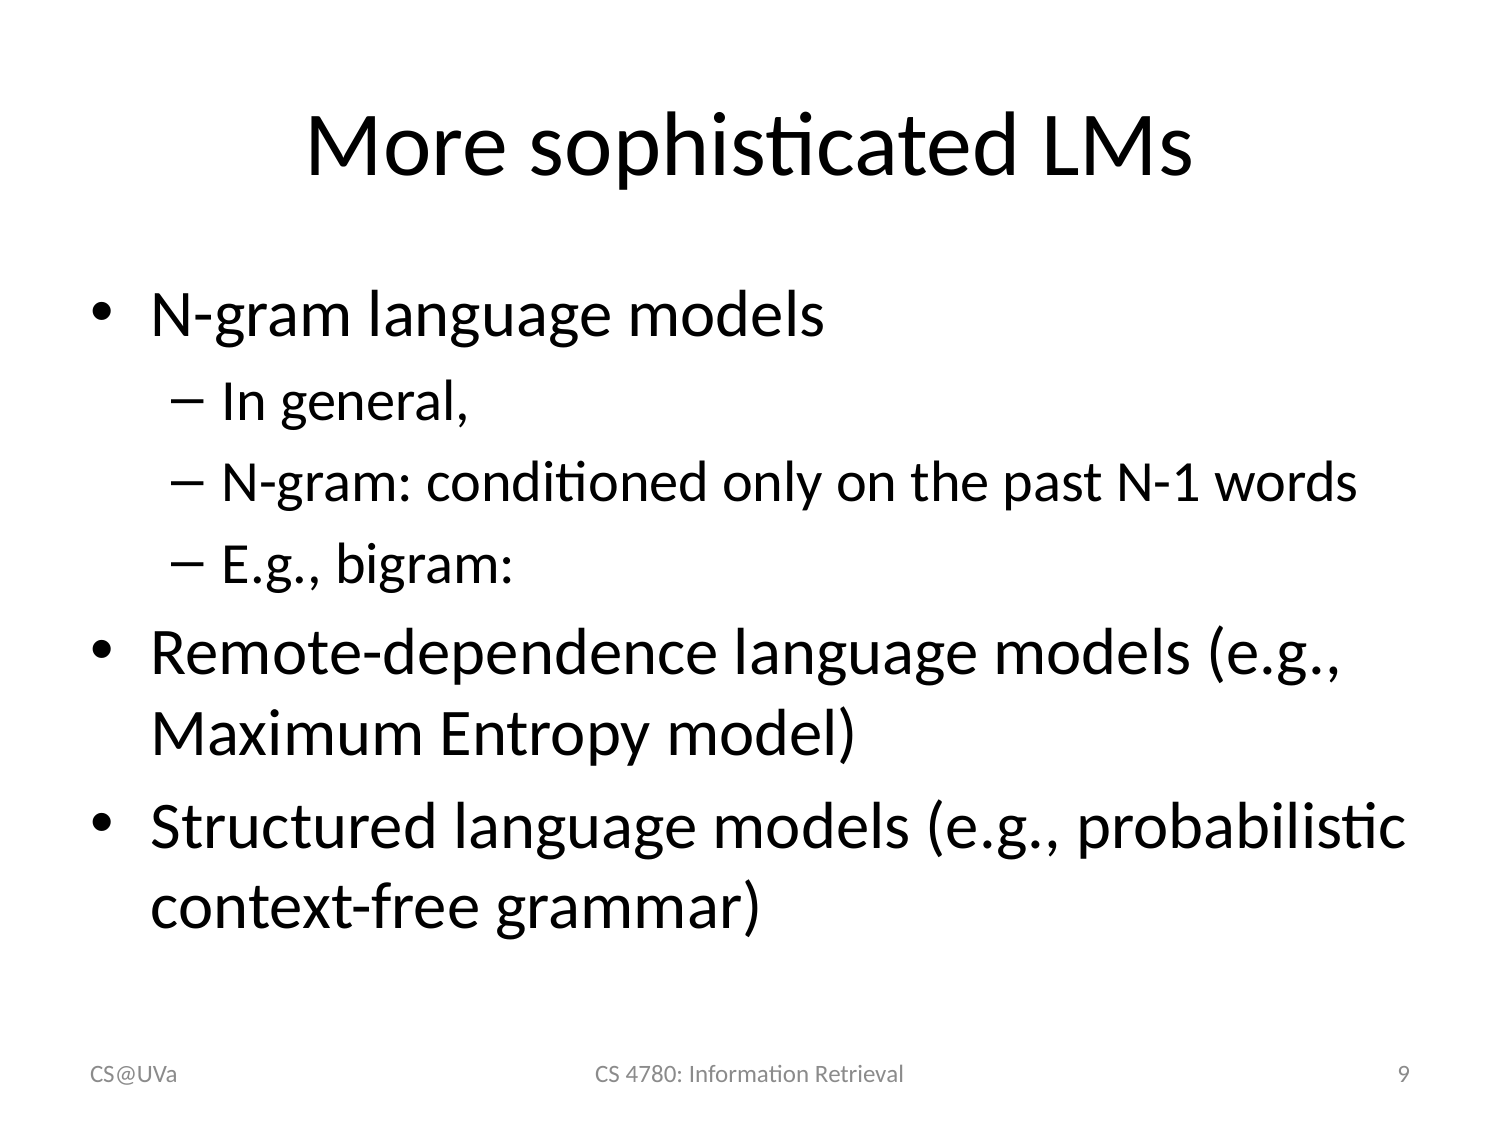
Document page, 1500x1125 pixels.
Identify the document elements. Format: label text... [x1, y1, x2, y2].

footer CS 4780: Information Retrieval [512, 1042, 988, 1103]
slide_number 9 [1074, 1042, 1425, 1103]
title More sophisticated LMs [75, 45, 1425, 233]
slide_number CS@UVa [75, 1042, 425, 1103]
